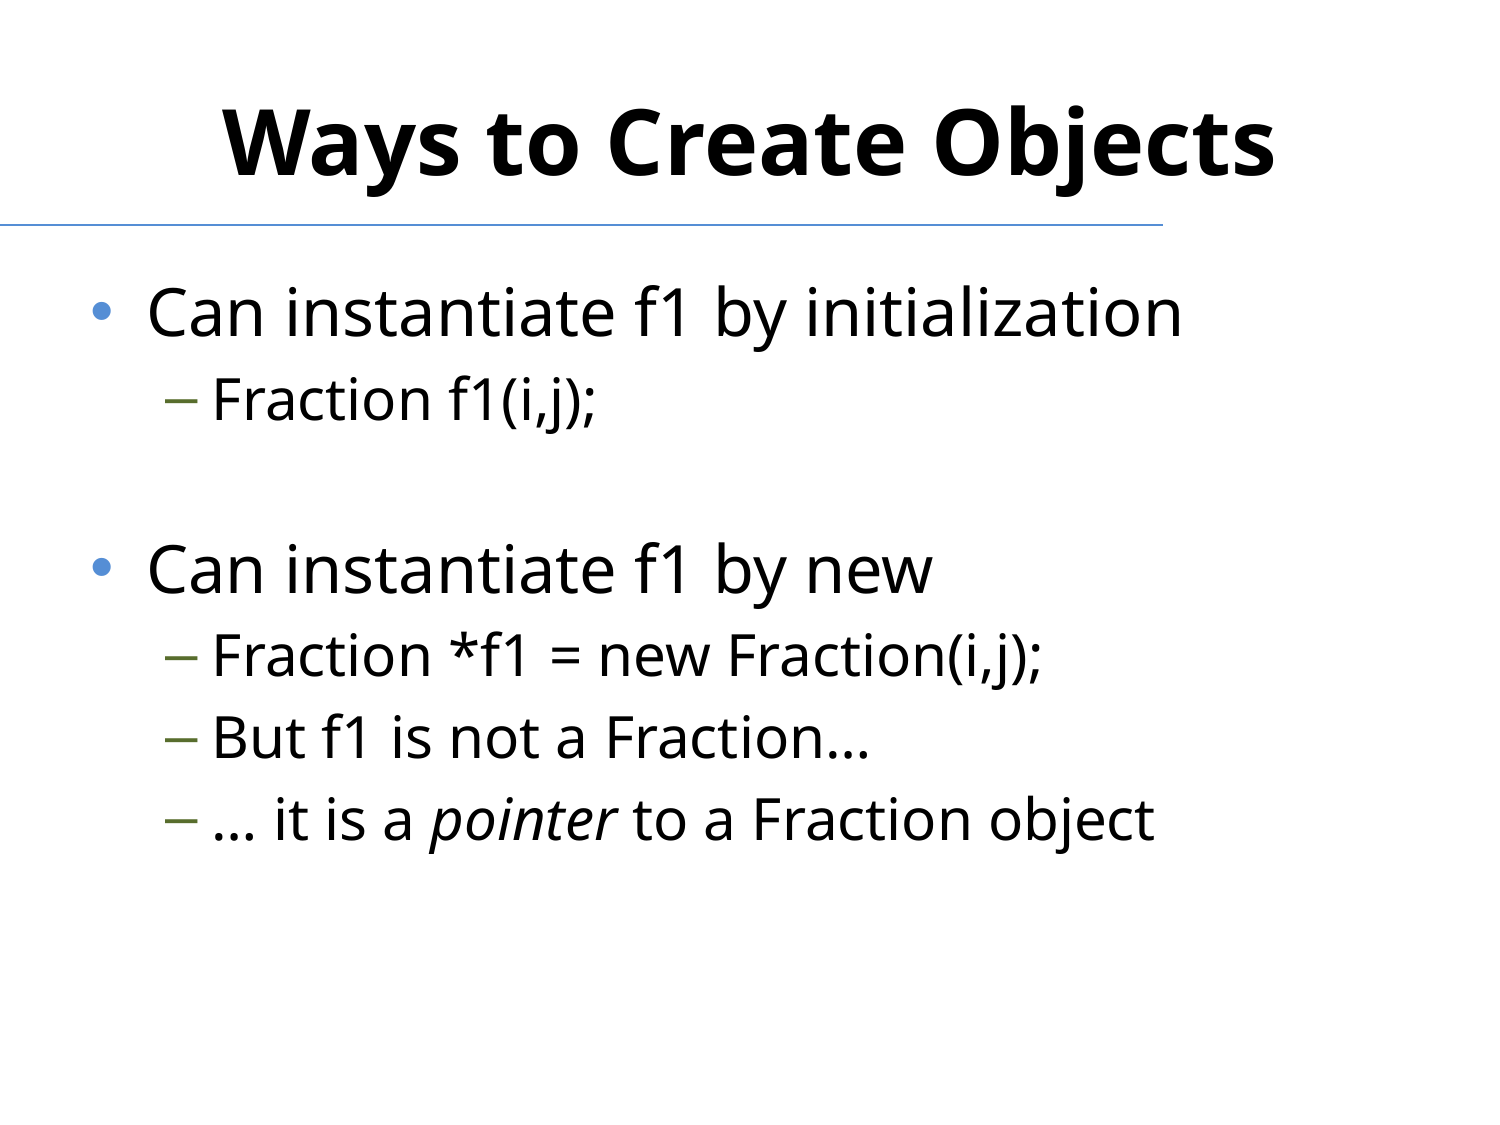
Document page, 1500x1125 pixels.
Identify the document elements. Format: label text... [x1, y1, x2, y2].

list Can instantiate f1 by initialization Fraction f1(i,j); Can instantiate f1 by new Fraction *f1 = new Fraction(i,j); But f1 is not a Fraction… … it is a pointer to a Fraction object [75, 262, 1425, 1005]
title Ways to Create Objects [75, 45, 1425, 233]
